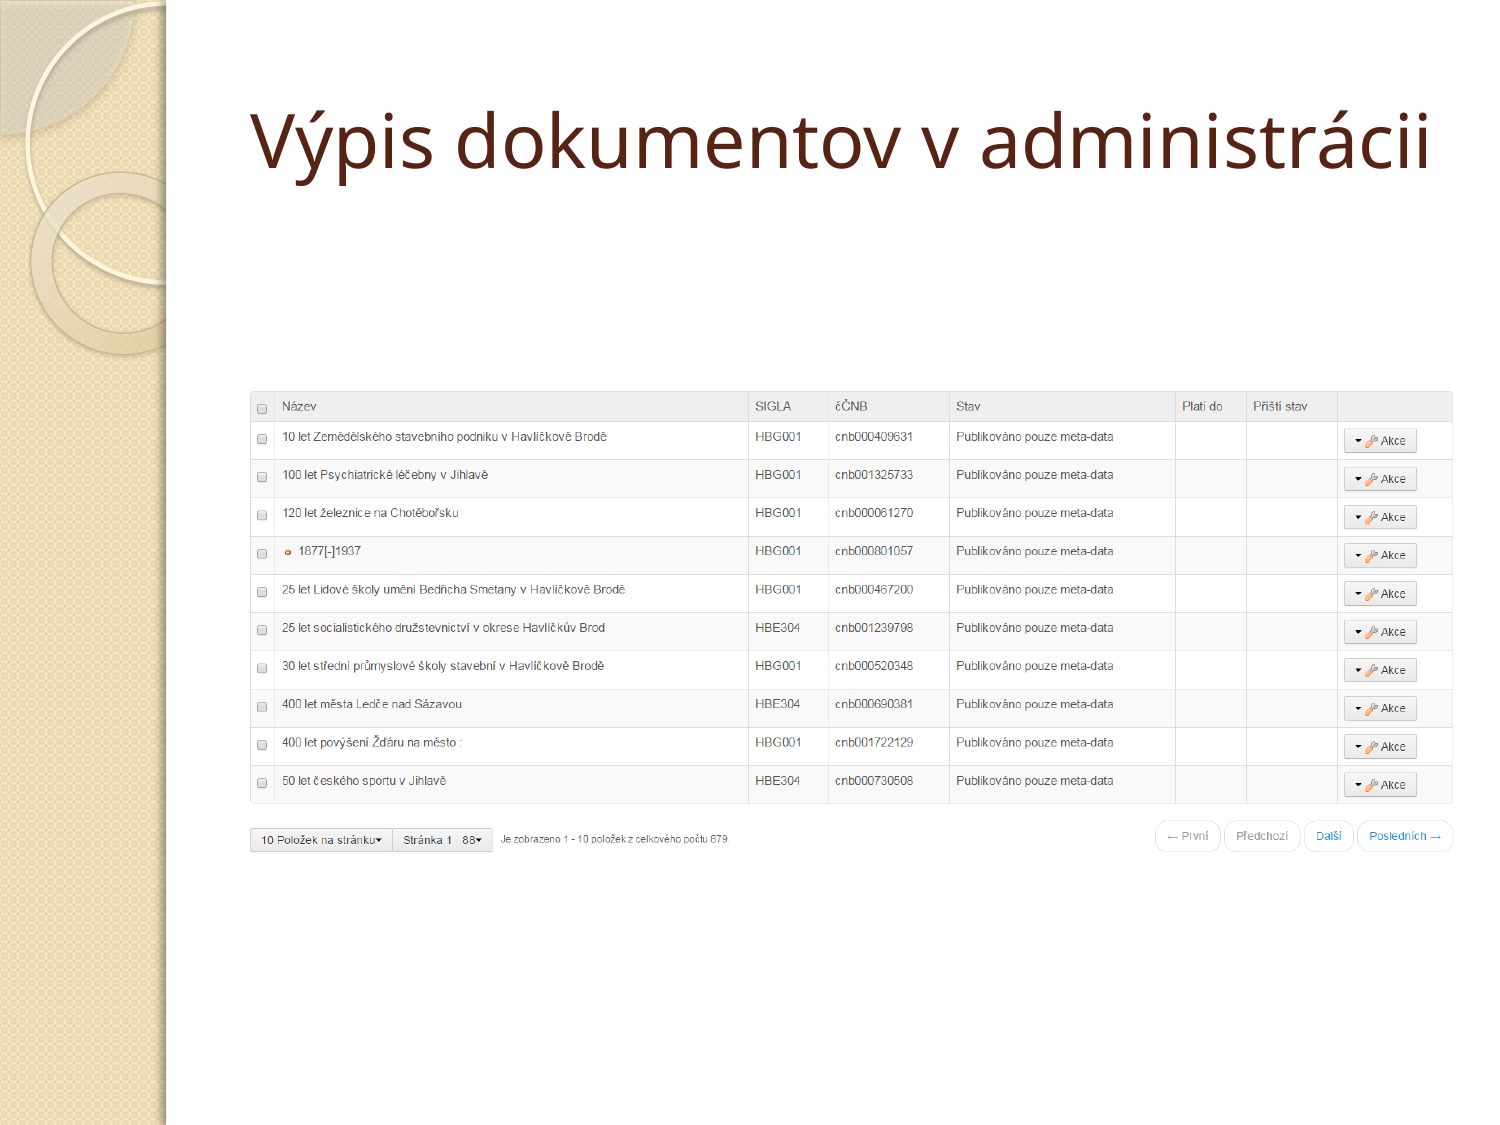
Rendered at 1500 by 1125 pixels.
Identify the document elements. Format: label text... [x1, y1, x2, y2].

title Výpis dokumentov v administrácii [235, 45, 1466, 233]
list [235, 380, 1466, 883]
